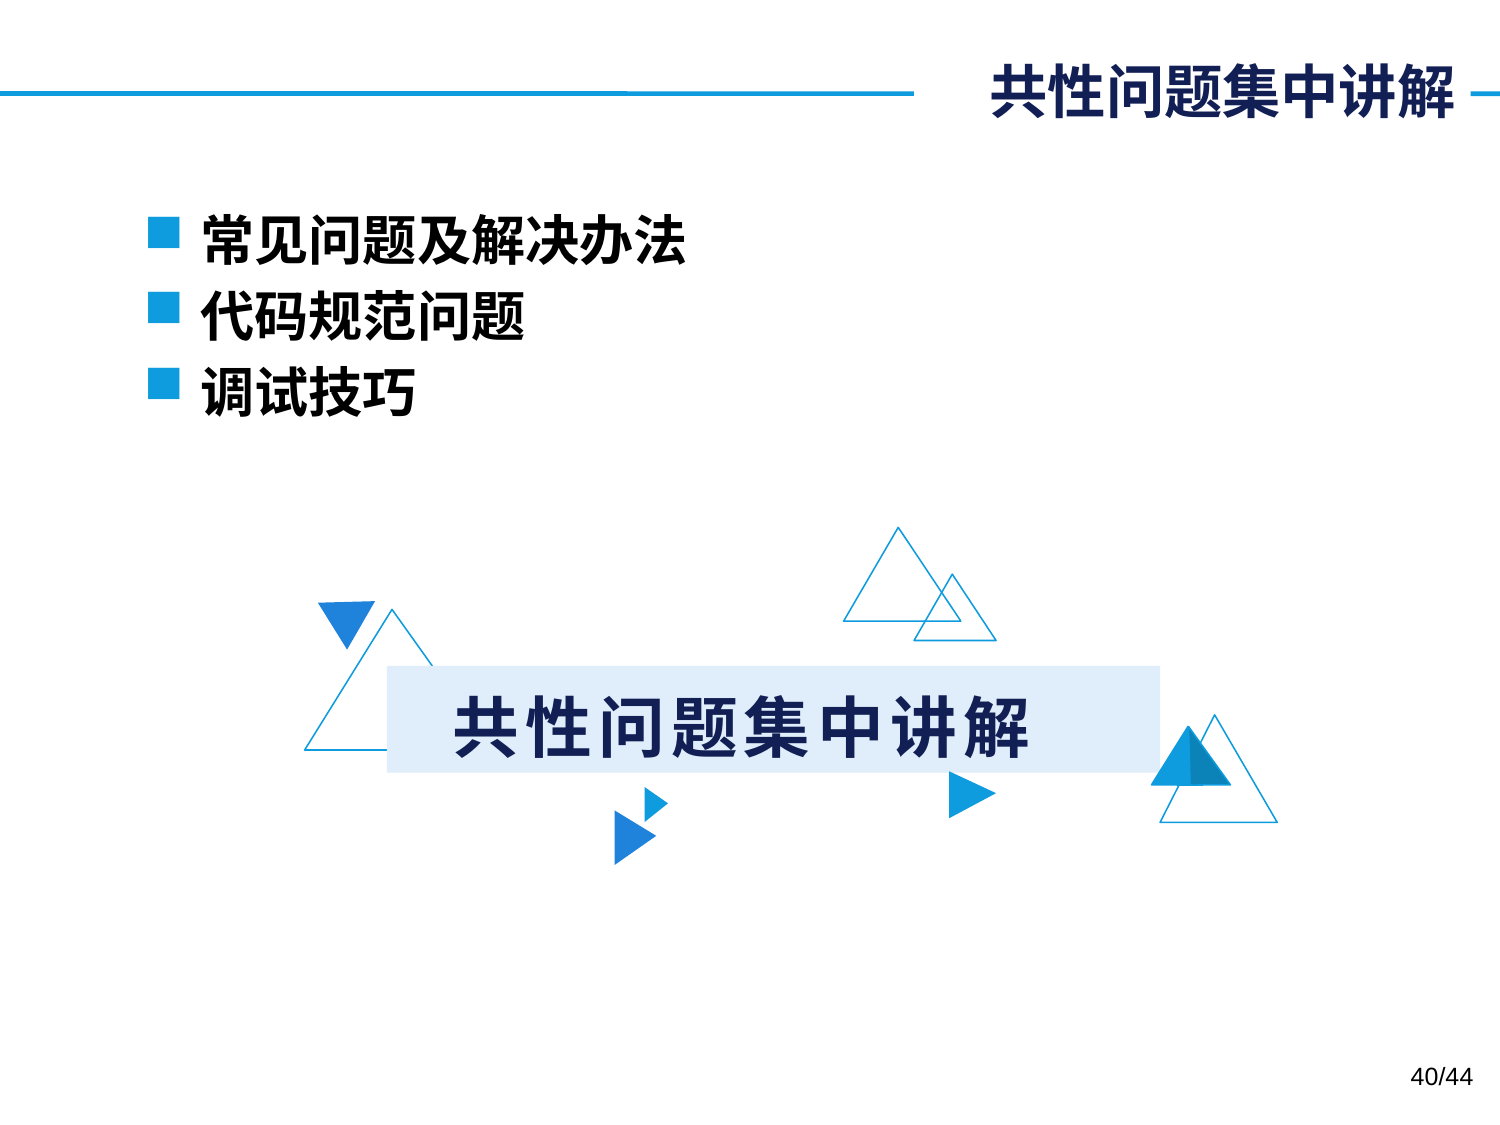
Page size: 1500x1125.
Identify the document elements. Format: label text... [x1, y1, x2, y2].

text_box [304, 527, 1278, 866]
slide_number 40/44 [1138, 1053, 1489, 1114]
title 共性问题集中讲解 [914, 46, 1471, 133]
list 常见问题及解决办法 代码规范问题 调试技巧 [128, 199, 1383, 1043]
